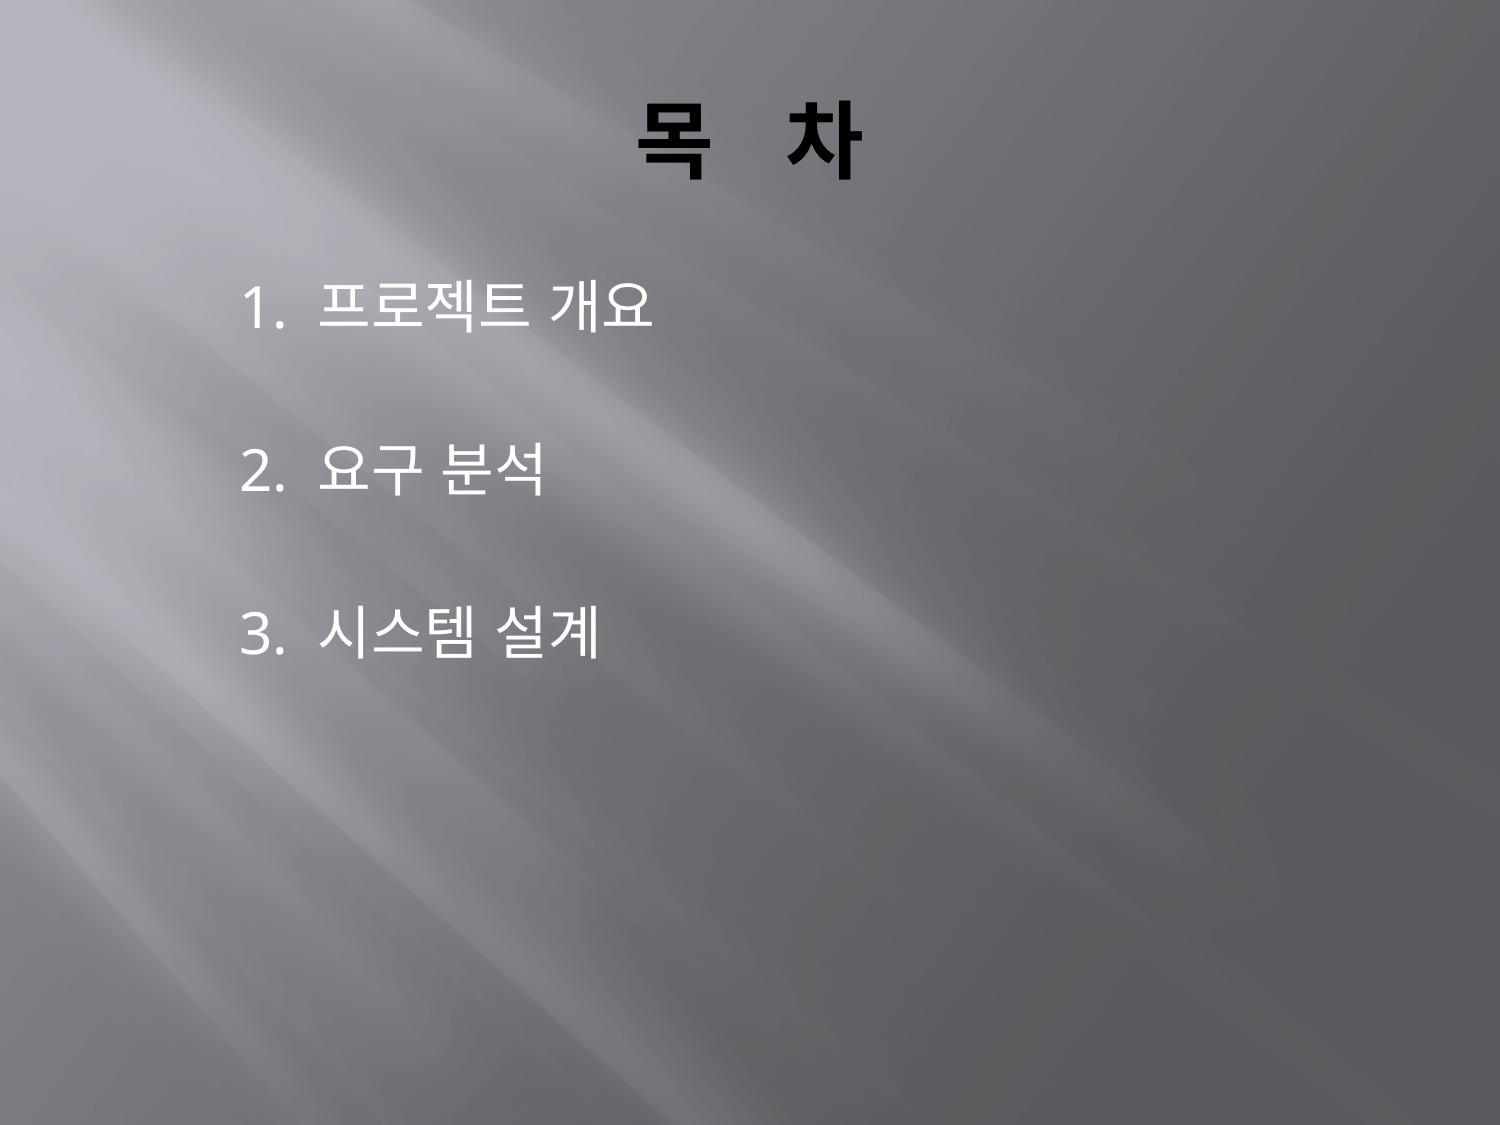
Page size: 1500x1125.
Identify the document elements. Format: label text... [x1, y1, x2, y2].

list 1. 프로젝트 개요 2. 요구 분석 3. 시스템 설계 [75, 262, 1425, 1035]
title 목 차 [75, 45, 1425, 233]
